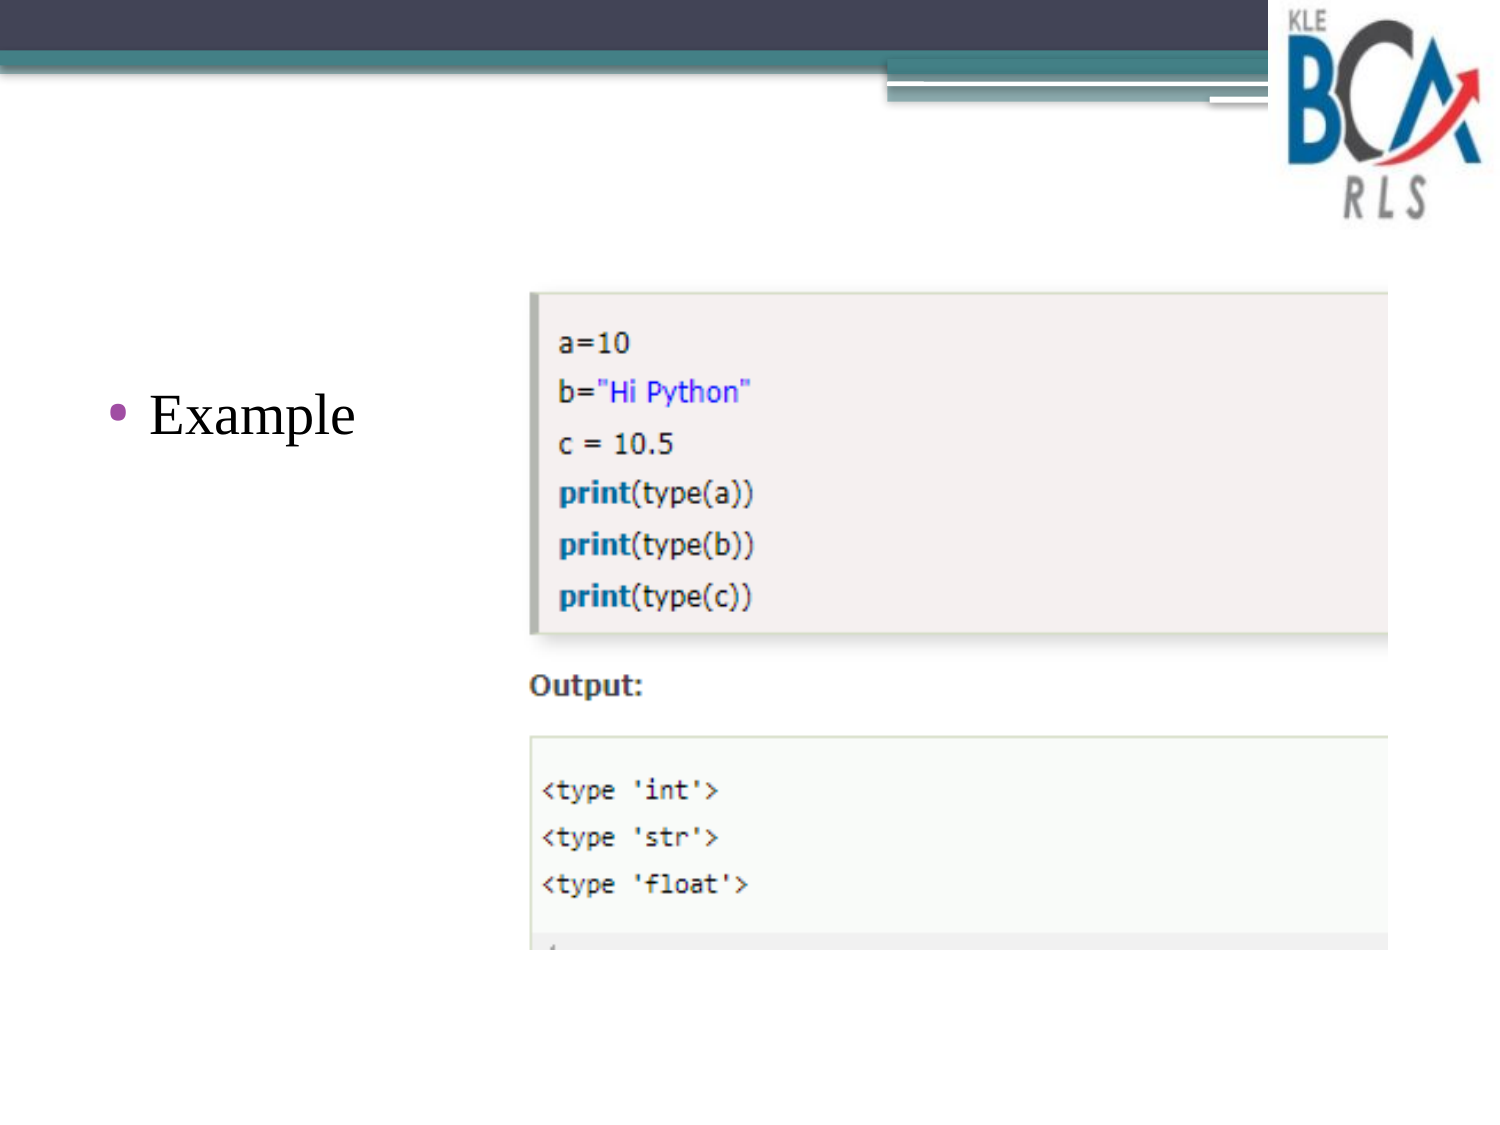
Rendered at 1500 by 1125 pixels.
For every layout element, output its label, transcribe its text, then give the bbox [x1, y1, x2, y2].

picture [1268, 0, 1500, 238]
list Example [75, 368, 1425, 1079]
picture [512, 274, 1388, 951]
